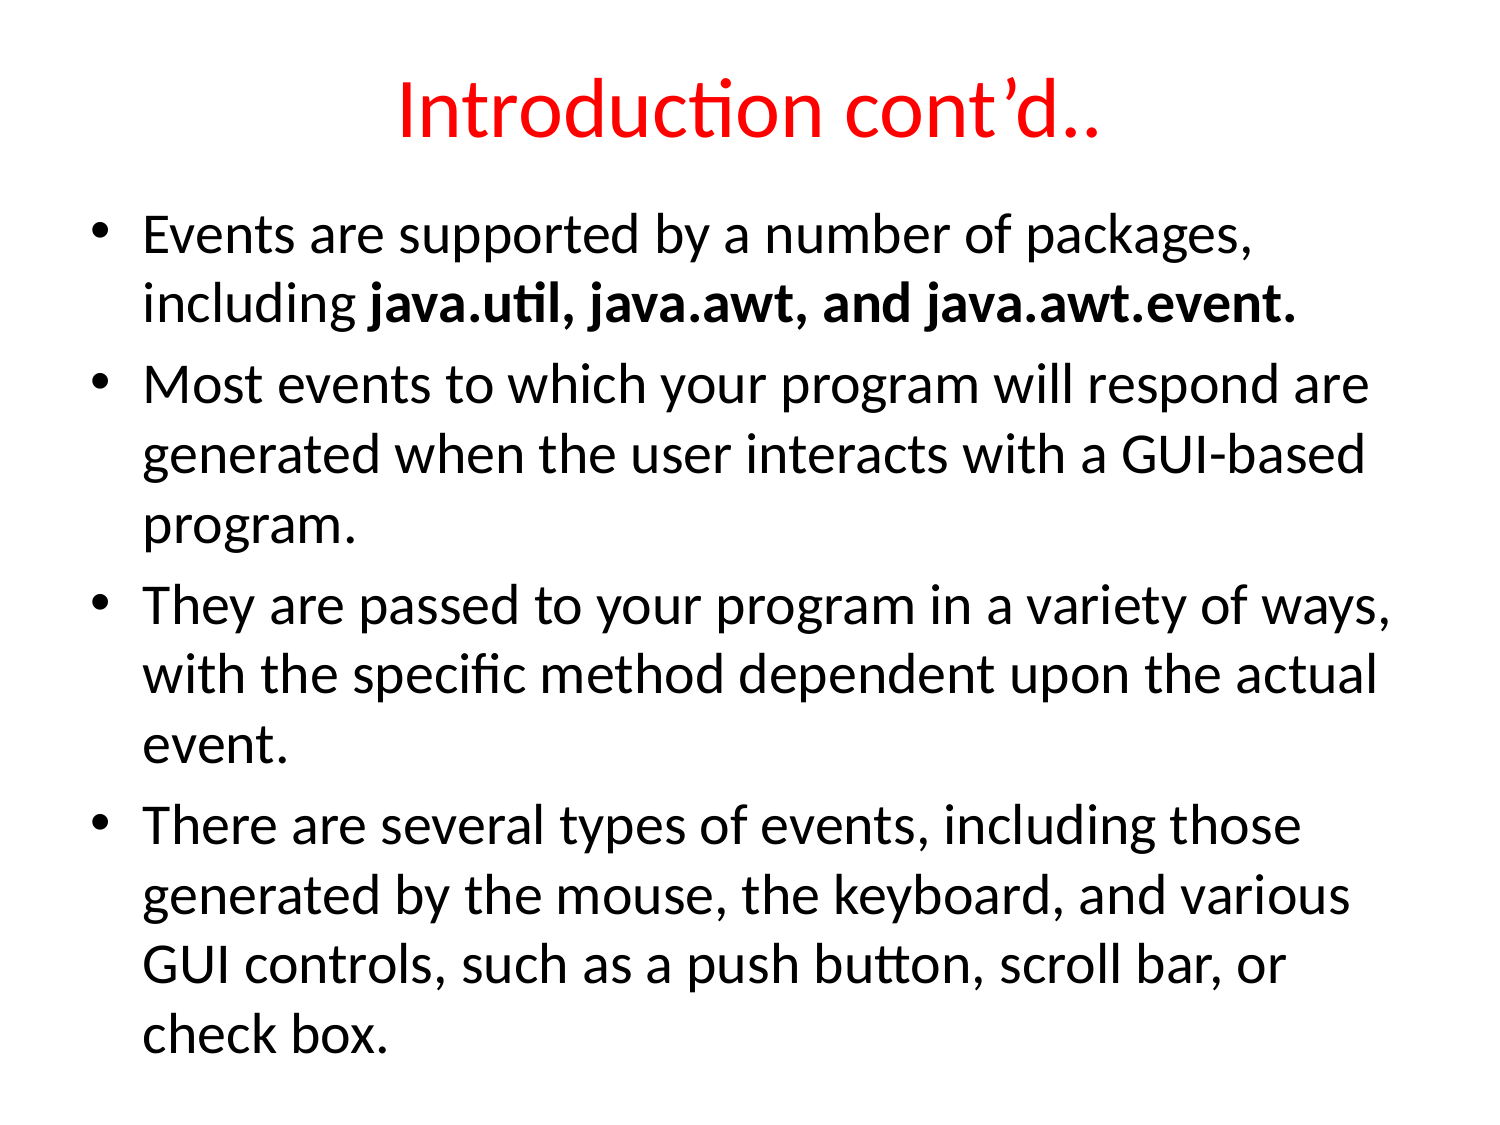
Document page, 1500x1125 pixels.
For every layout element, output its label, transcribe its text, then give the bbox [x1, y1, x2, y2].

title Introduction cont’d.. [75, 45, 1425, 163]
list Events are supported by a number of packages, including java.util, java.awt, and java.awt.event. Most events to which your program will respond are generated when the user interacts with a GUI-based program. They are passed to your program in a variety of ways, with the specific method dependent upon the actual event. There are several types of events, including those generated by the mouse, the keyboard, and various GUI controls, such as a push button, scroll bar, or check box. [75, 187, 1438, 1075]
